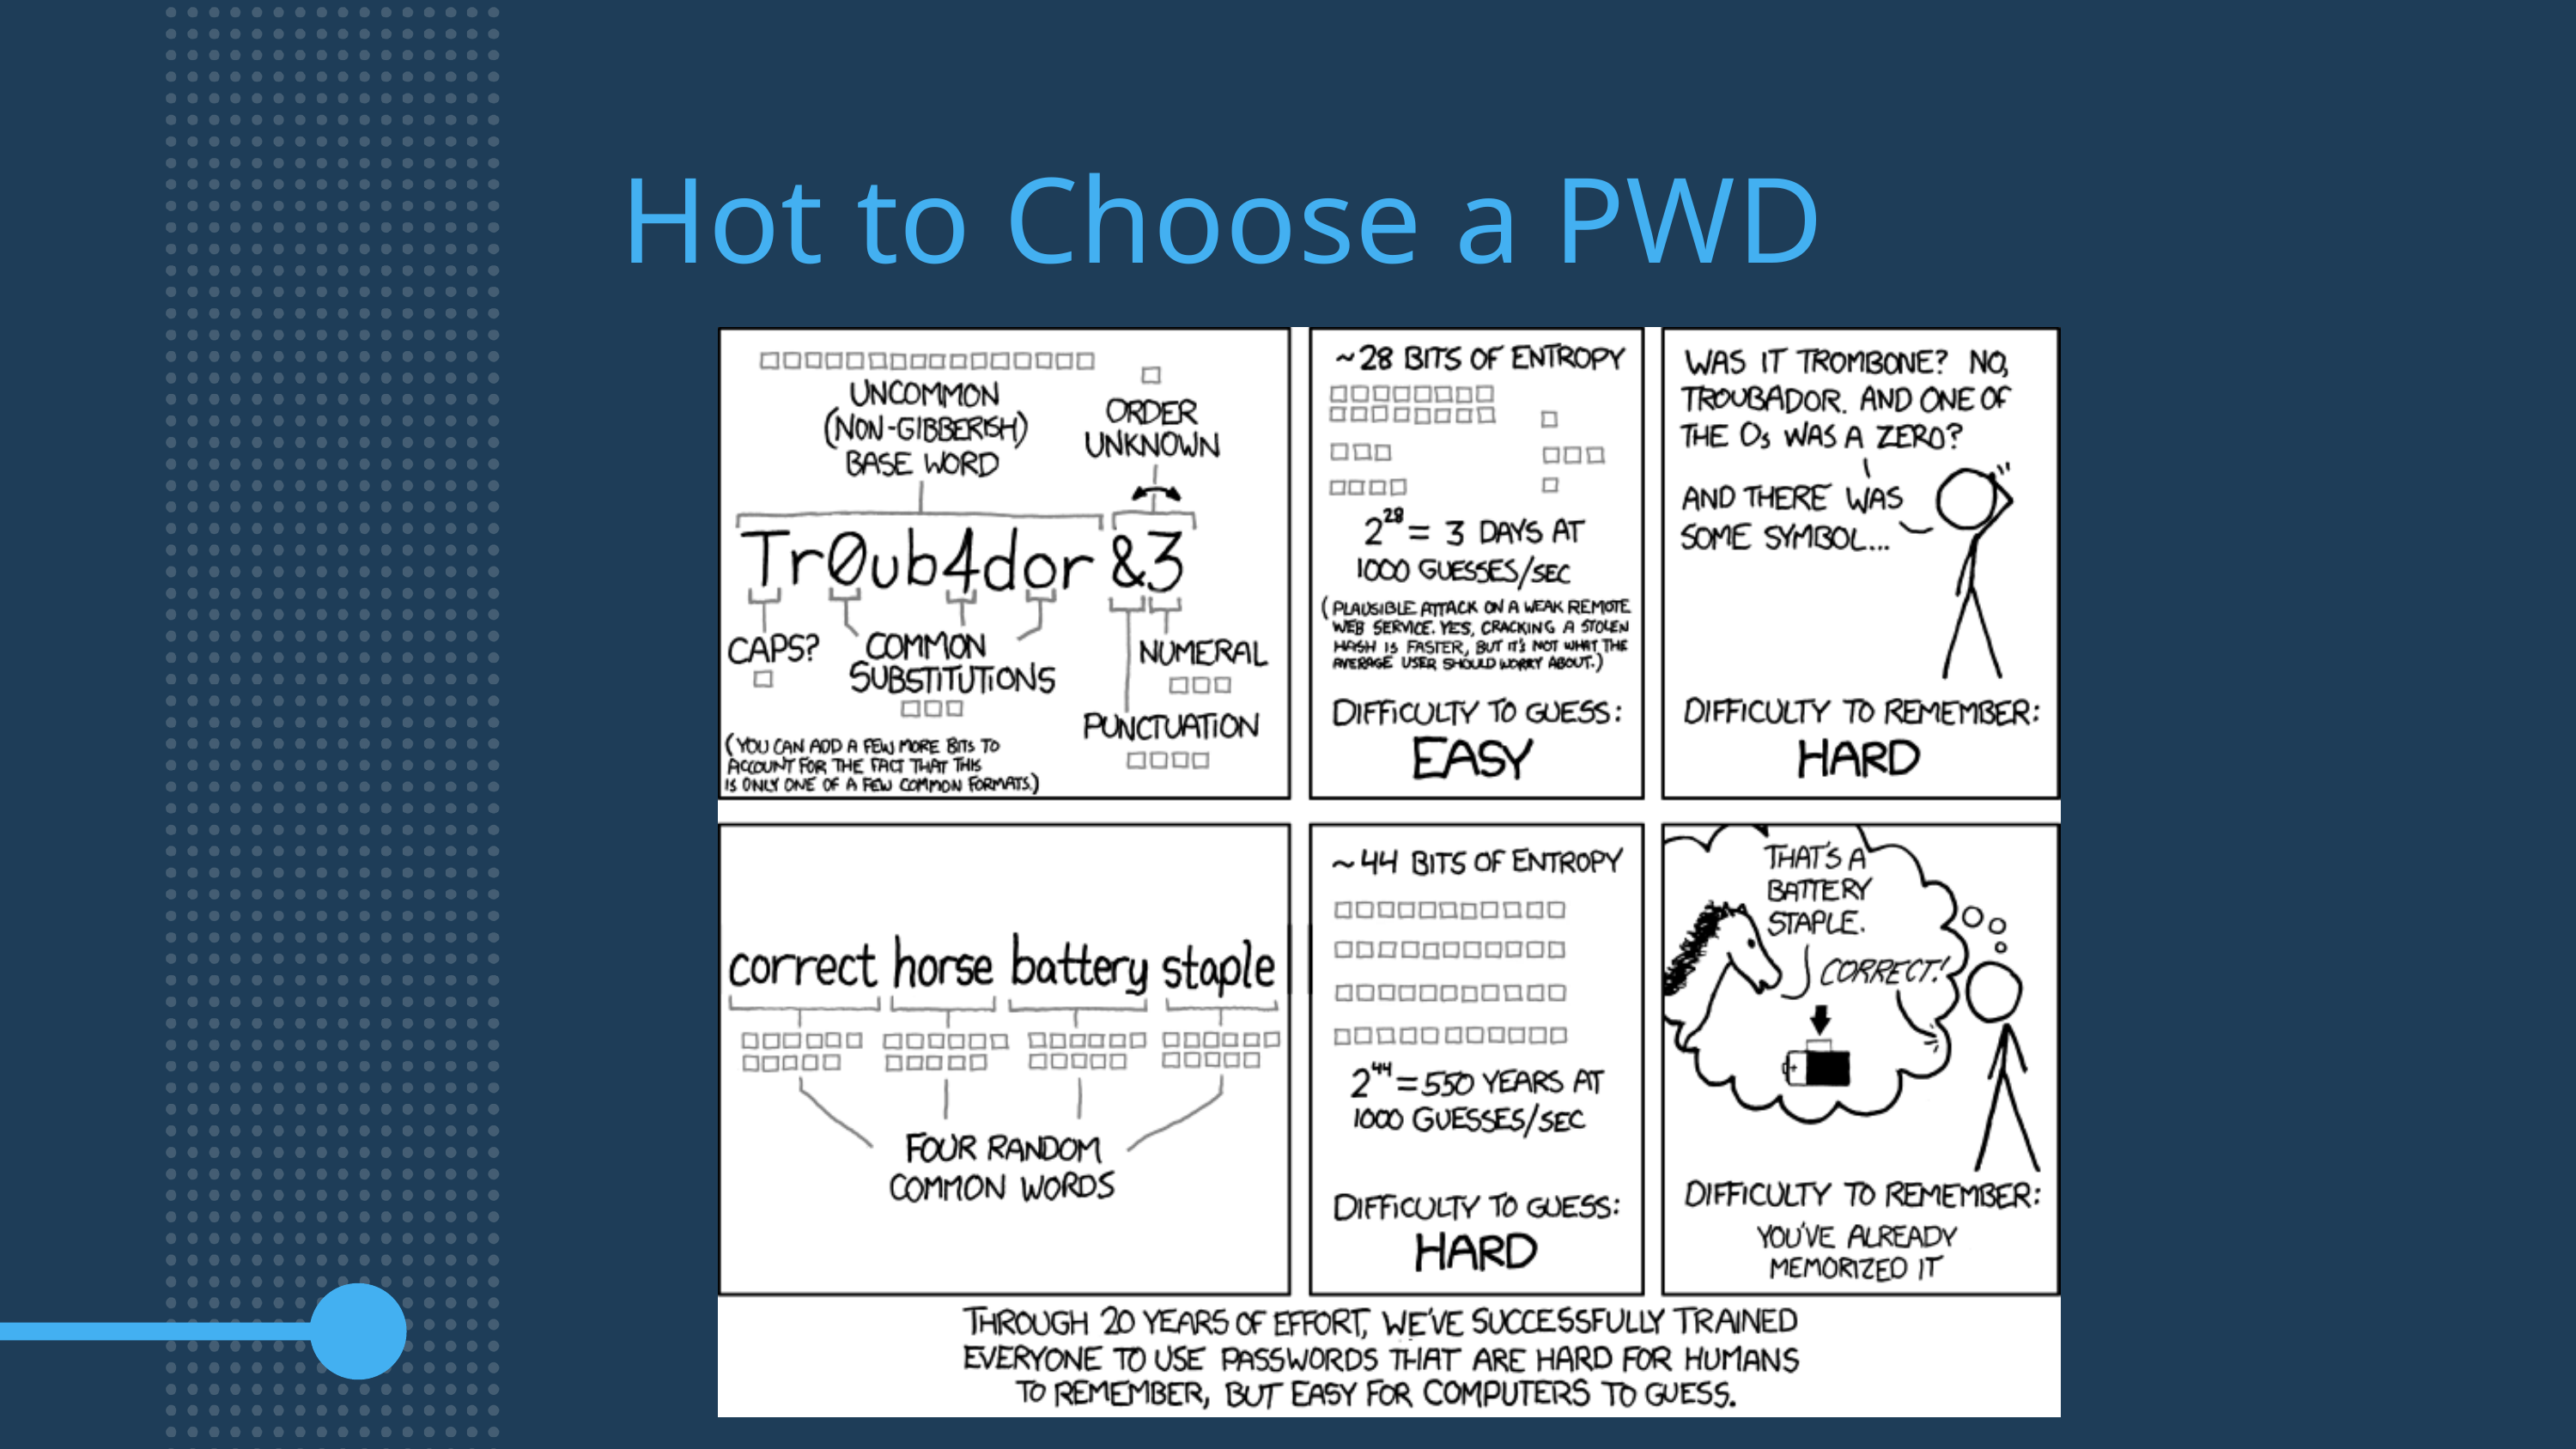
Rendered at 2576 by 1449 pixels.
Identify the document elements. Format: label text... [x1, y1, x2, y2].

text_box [0, 1271, 407, 1392]
picture [161, 0, 507, 1449]
text_box Hot to Choose a PWD [620, 137, 2271, 288]
picture [718, 326, 2062, 1418]
